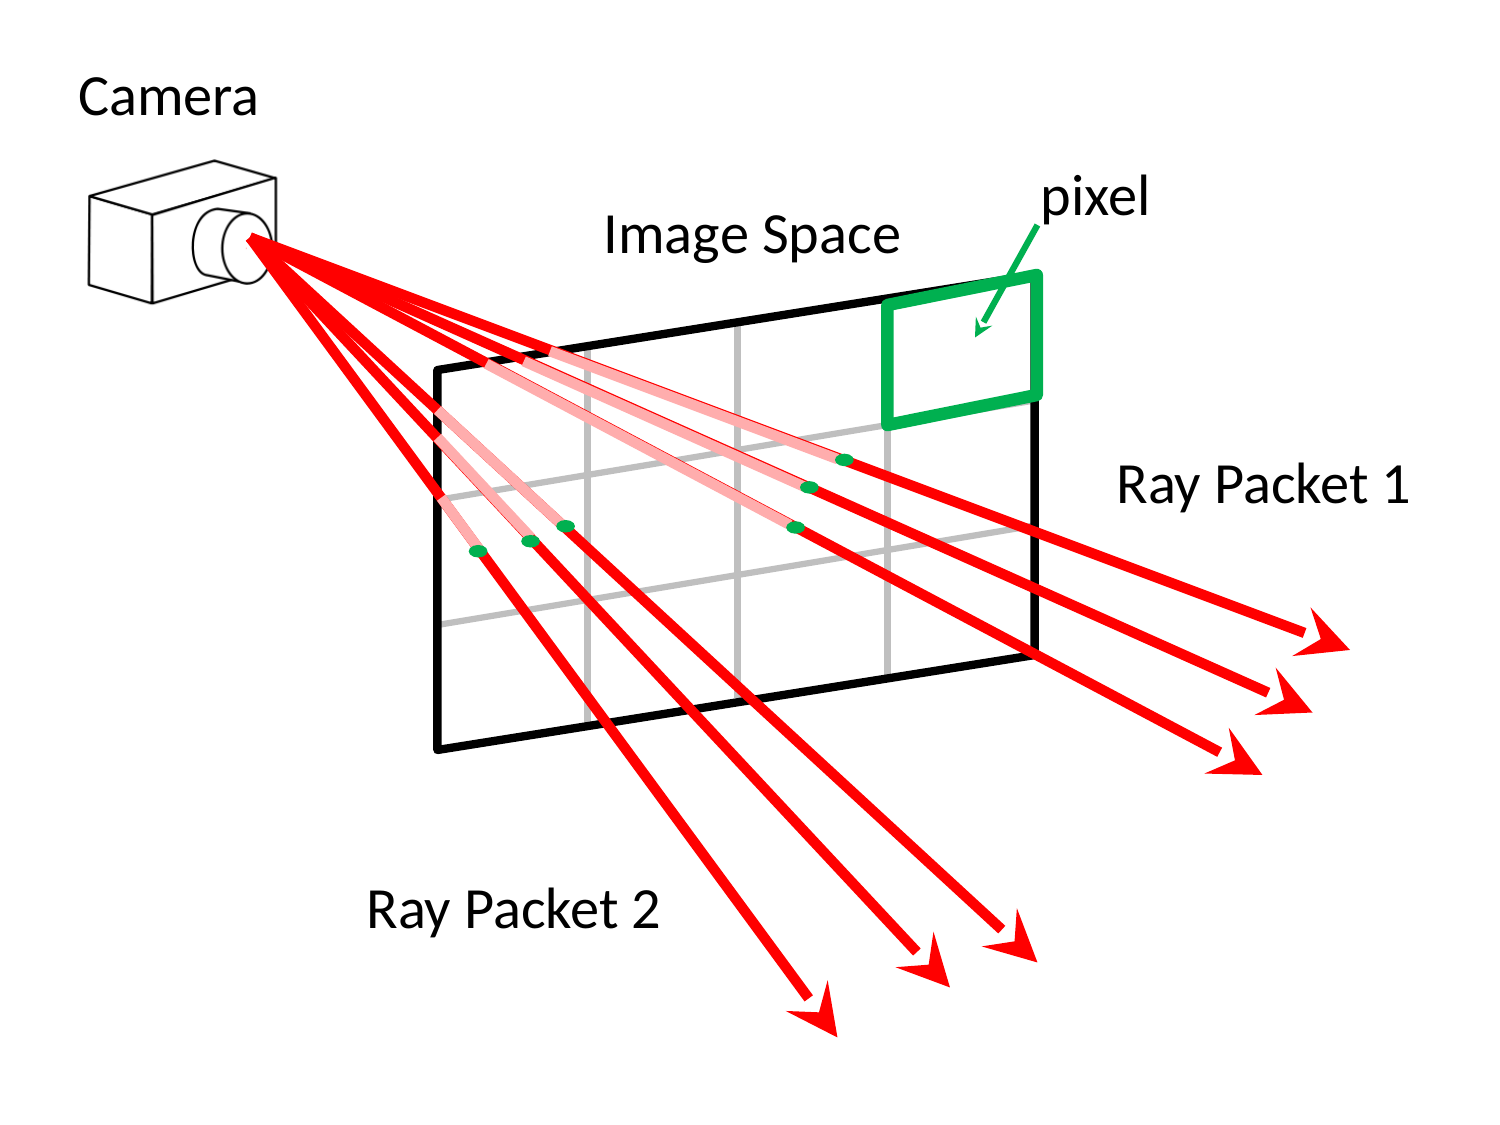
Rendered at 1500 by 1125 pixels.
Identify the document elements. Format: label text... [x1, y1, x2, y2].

text_box Camera [63, 50, 275, 135]
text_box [224, 262, 976, 963]
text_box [1263, 237, 1313, 713]
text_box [433, 530, 483, 535]
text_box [979, 321, 1038, 963]
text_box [1313, 237, 1351, 651]
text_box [1038, 237, 1263, 776]
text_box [485, 363, 791, 526]
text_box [949, 249, 1063, 313]
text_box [523, 360, 807, 488]
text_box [249, 237, 1038, 260]
text_box pixel [1025, 149, 1166, 234]
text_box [437, 409, 480, 526]
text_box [549, 350, 838, 460]
text_box Image Space [588, 187, 917, 233]
text_box Ray Packet 1 [1354, 437, 1427, 523]
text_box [143, 343, 944, 932]
picture [74, 149, 313, 338]
